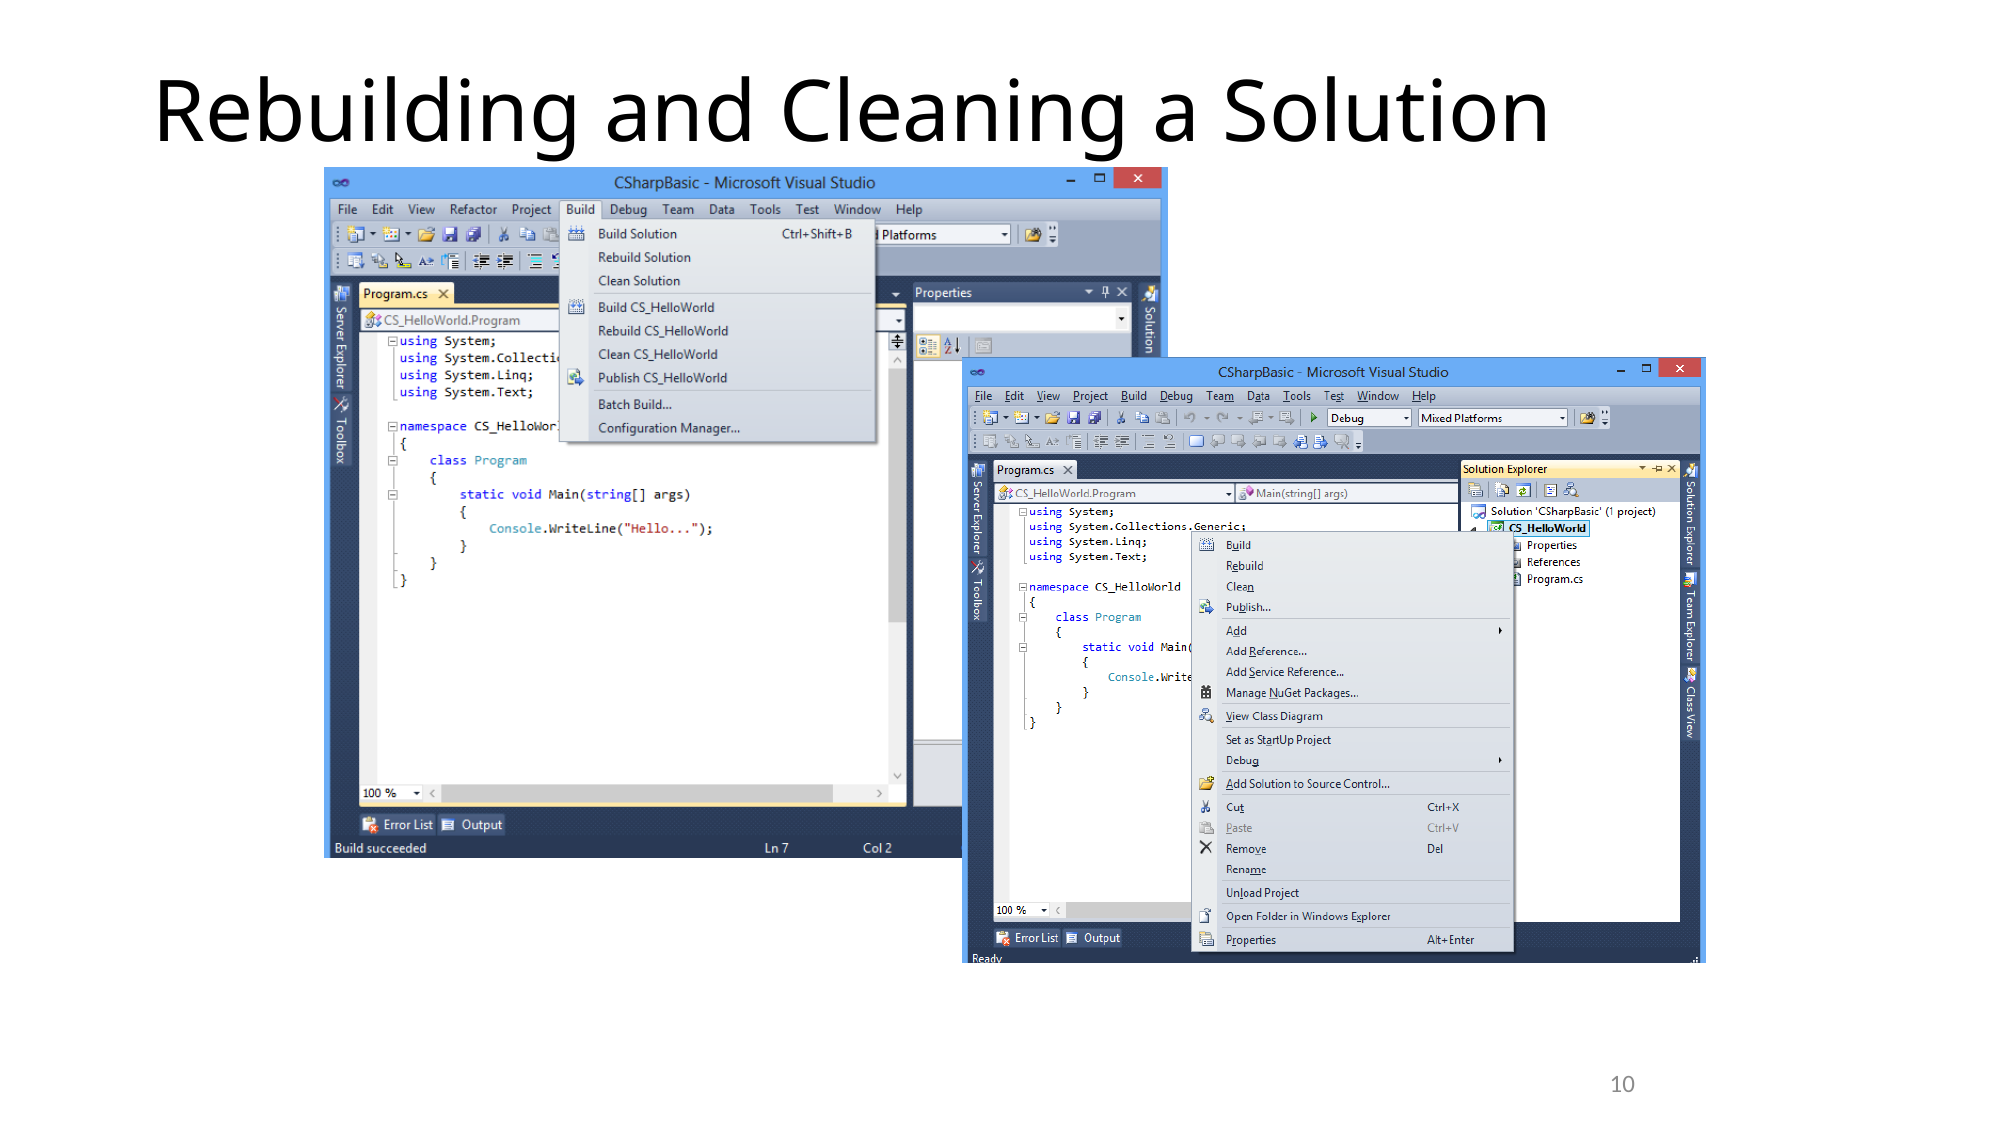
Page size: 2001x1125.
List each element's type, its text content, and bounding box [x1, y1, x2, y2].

title Rebuilding and Cleaning a Solution [137, 59, 1838, 168]
picture [324, 167, 1706, 963]
slide_number 10 [1299, 1052, 1650, 1113]
